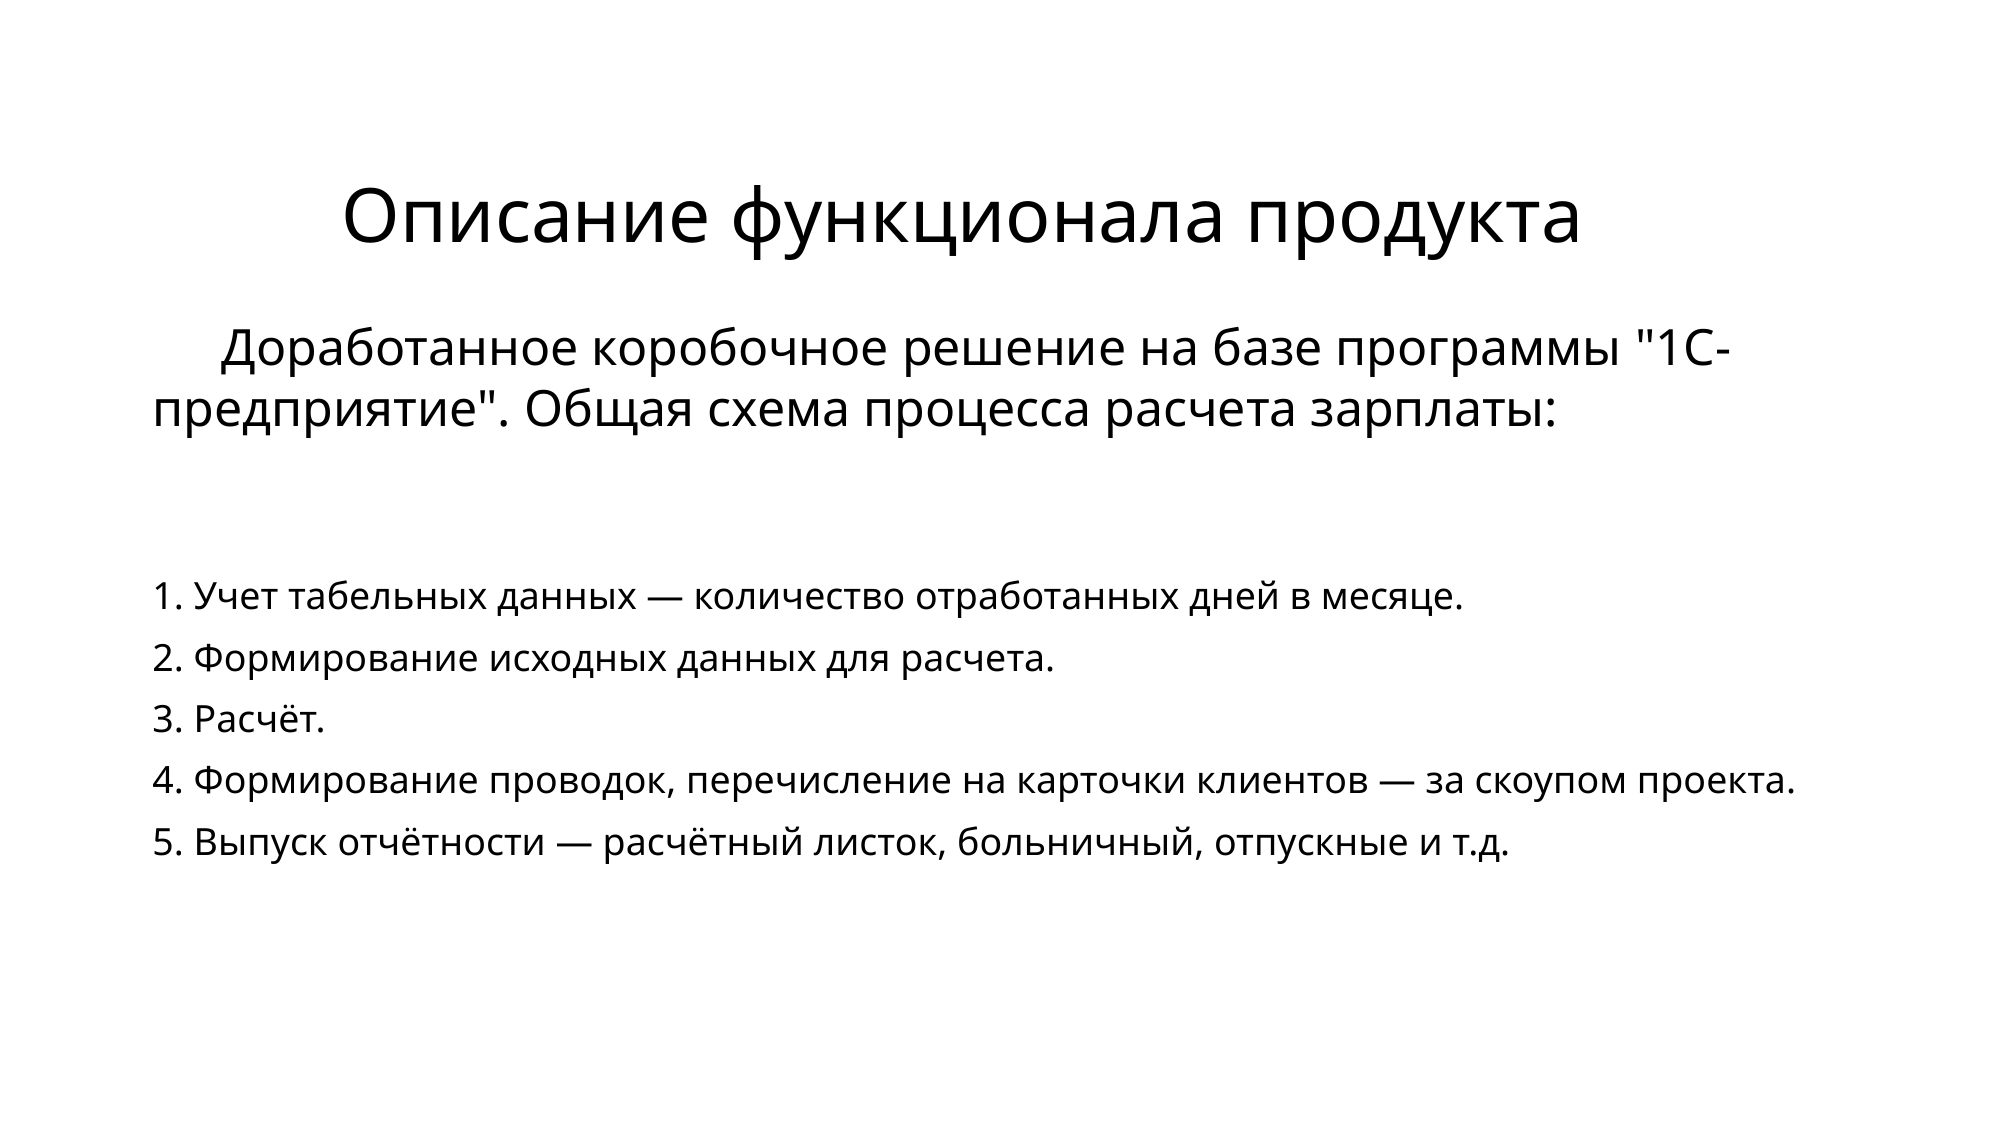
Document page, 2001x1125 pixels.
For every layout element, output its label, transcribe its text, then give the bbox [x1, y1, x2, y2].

title Описание функционала продукта [326, 125, 1677, 299]
list Доработанное коробочное решение на базе программы "1С-предприятие". Общая схема процесса расчета зарплаты: 1. Учет табельных данных — количество отработанных дней в месяце. 2. Формирование исходных данных для расчета. 3. Расчёт. 4. Формирование проводок, перечисление на карточки клиентов — за скоупом проекта. 5. Выпуск отчётности — расчётный листок, больничный, отпускные и т.д. [137, 299, 1863, 1014]
